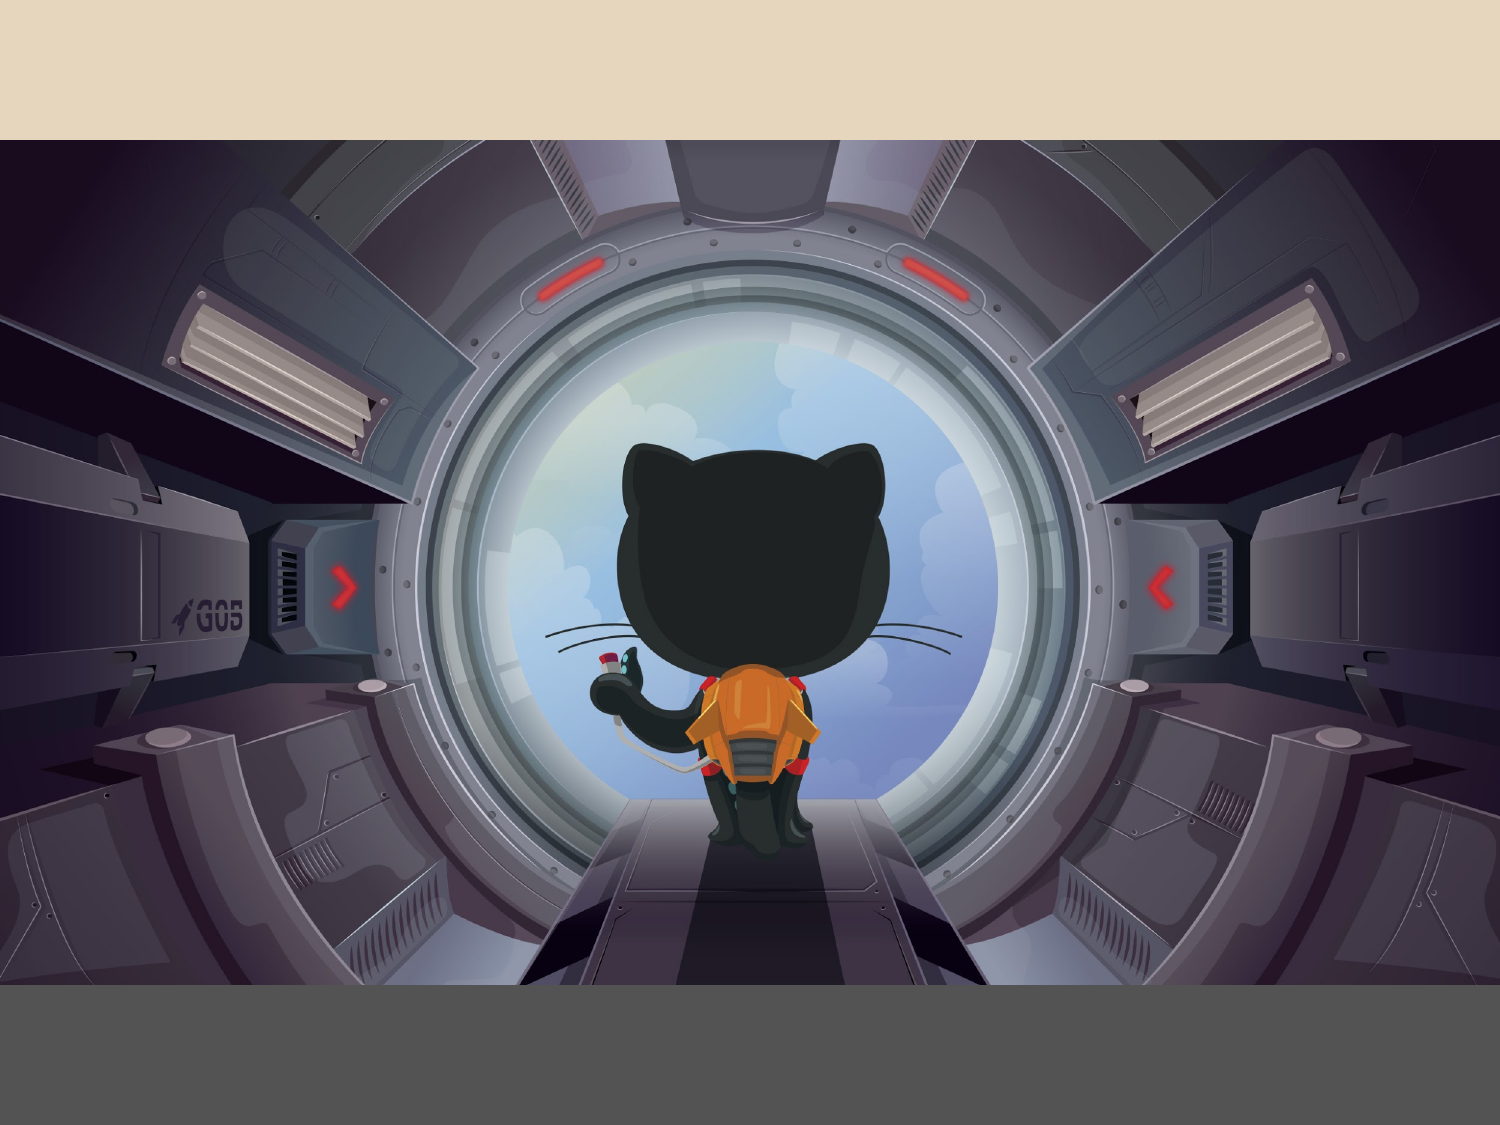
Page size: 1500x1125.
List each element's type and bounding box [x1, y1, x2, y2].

picture [0, 140, 1500, 985]
